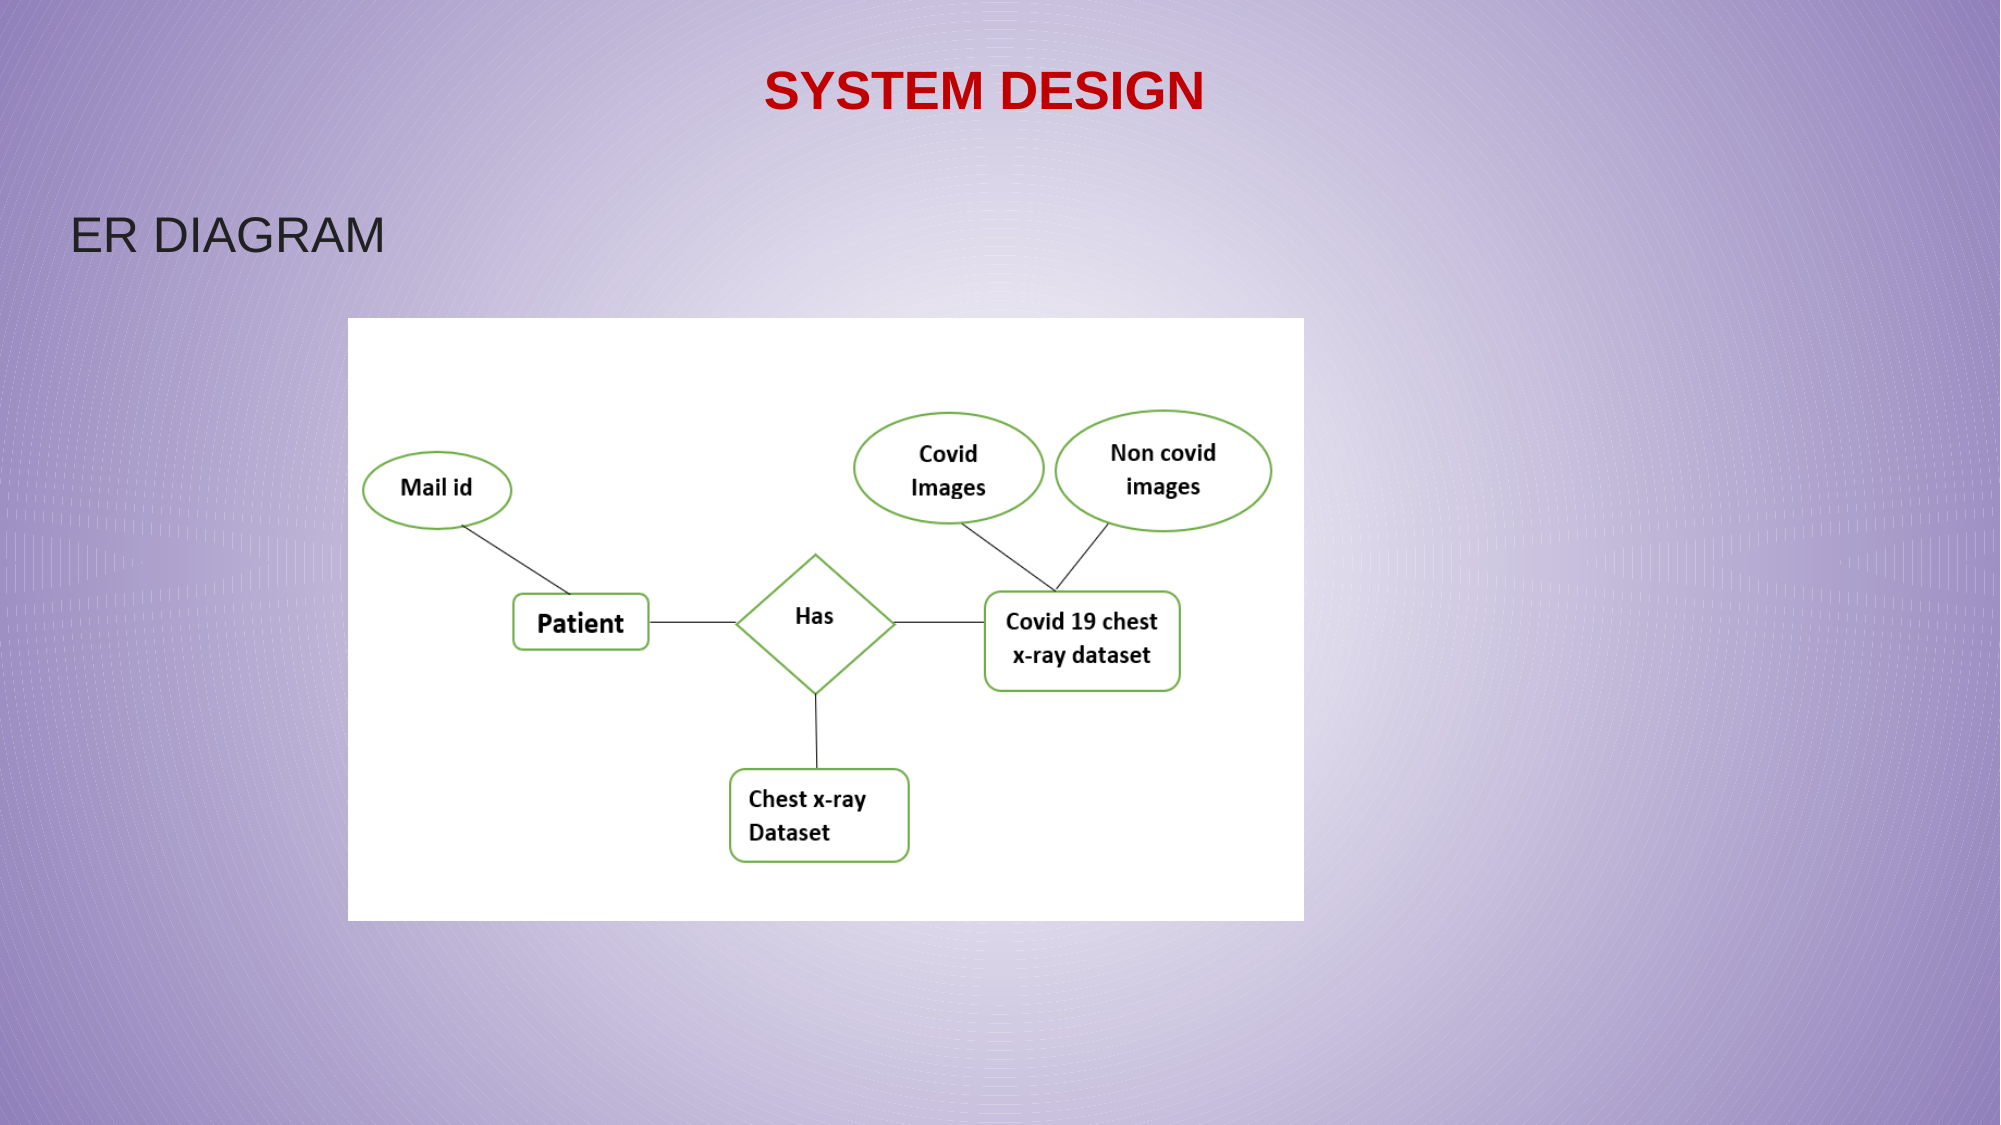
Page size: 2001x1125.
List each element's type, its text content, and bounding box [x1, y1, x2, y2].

list ER DIAGRAM [37, 173, 1901, 921]
title SYSTEM DESIGN [52, 35, 1917, 141]
picture [348, 318, 1304, 921]
